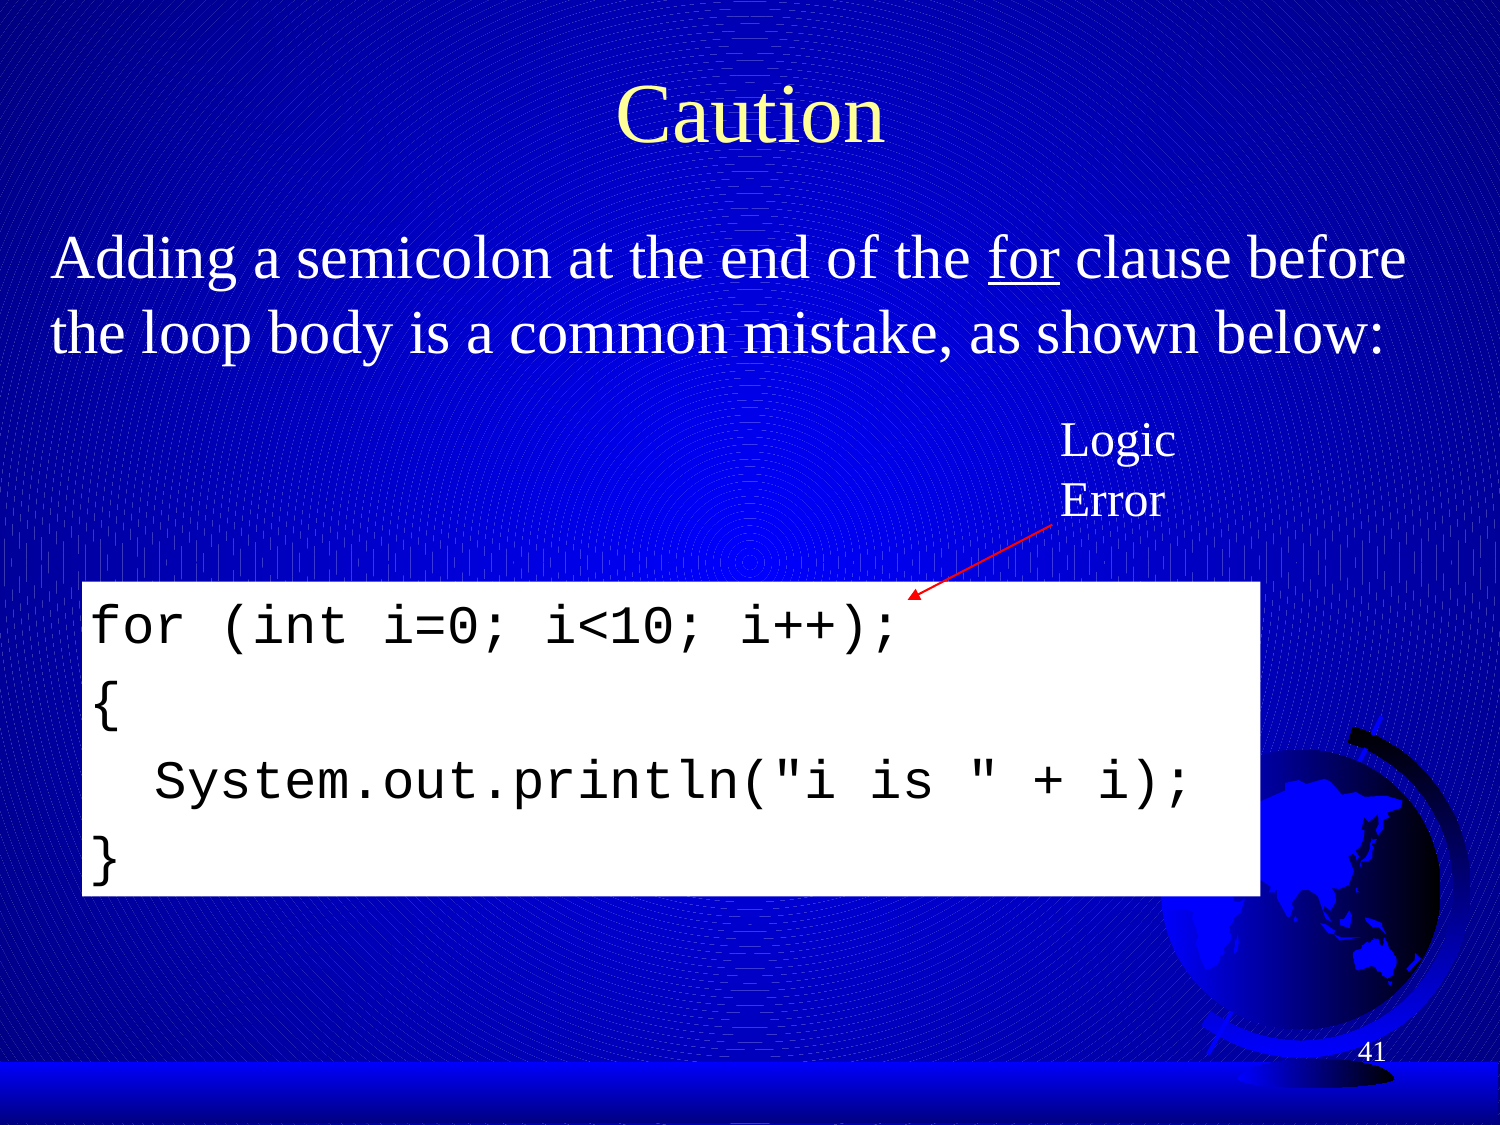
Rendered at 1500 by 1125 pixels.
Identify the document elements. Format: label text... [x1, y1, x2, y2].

slide_number 41 [1074, 1025, 1388, 1074]
title Caution [113, 51, 1390, 166]
list Adding a semicolon at the end of the for clause before the loop body is a common mistake, as shown below: [49, 215, 1469, 390]
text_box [81, 581, 1261, 897]
text_box Logic Error [1052, 398, 1265, 534]
